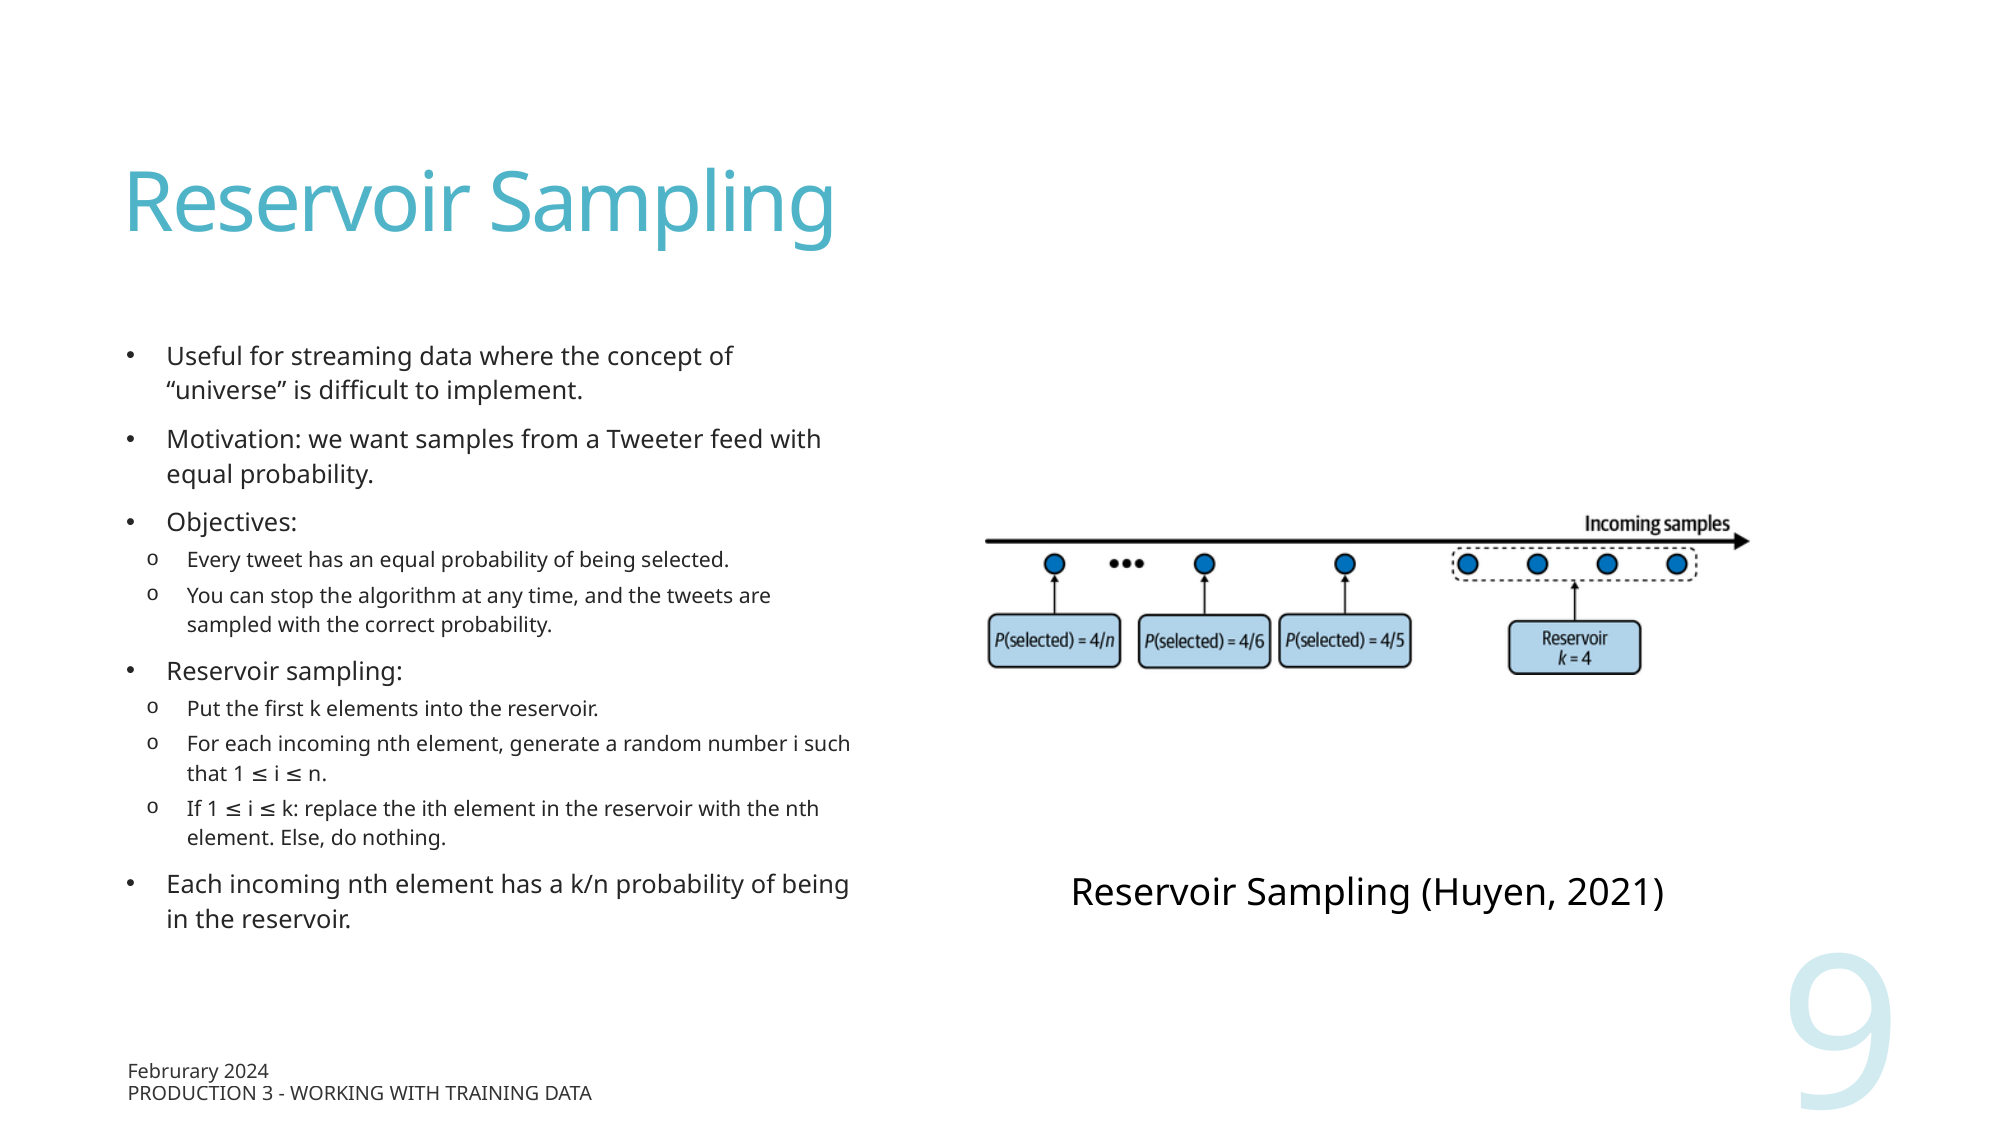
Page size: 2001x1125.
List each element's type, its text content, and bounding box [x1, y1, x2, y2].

title Reservoir Sampling [107, 81, 1875, 330]
slide_number Februrary 2024 [112, 1051, 788, 1075]
footer Production 3 - Working with Training Data [112, 1075, 938, 1113]
picture [985, 512, 1751, 676]
slide_number 9 [1437, 963, 1918, 1125]
list Useful for streaming data where the concept of “universe” is difficult to implement. Motivation: we want samples from a Tweeter feed with equal probability. Objectives: Every tweet has an equal probability of being selected. You can stop the algorithm at any time, and the tweets are sampled with the correct probability. Reservoir sampling: Put the first k elements into the reservoir. For each incoming nth element, generate a random number i such that 1 ≤ i ≤ n. If 1 ≤ i ≤ k: replace the ith element in the reservoir with the nth element. Else, do nothing. Each incoming nth element has a k/n probability of being in the reservoir. [111, 327, 876, 946]
text_box Reservoir Sampling (Huyen, 2021) [985, 860, 1750, 944]
